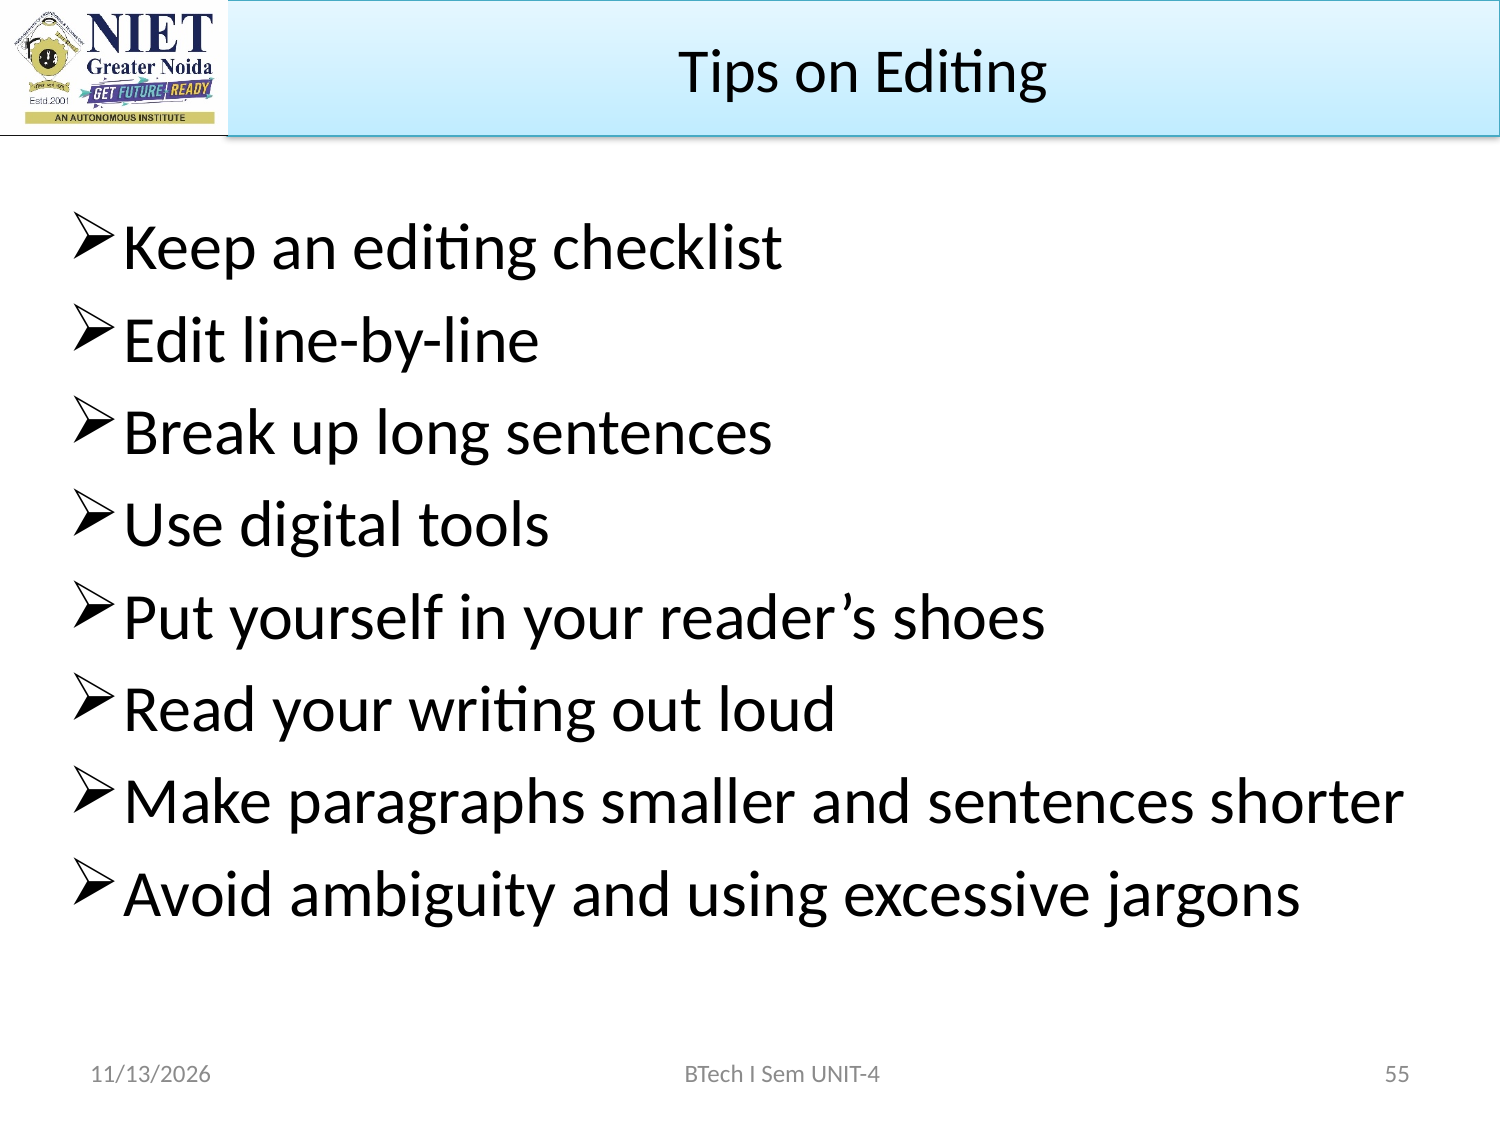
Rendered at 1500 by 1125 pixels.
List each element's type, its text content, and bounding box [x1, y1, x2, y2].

picture [0, 0, 228, 137]
footer BTech I Sem UNIT-4 [512, 1042, 1117, 1103]
list Keep an editing checklist Edit line-by-line Break up long sentences Use digital tools Put yourself in your reader’s shoes Read your writing out loud Make paragraphs smaller and sentences shorter Avoid ambiguity and using excessive jargons [53, 196, 1479, 939]
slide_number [75, 1042, 425, 1103]
slide_number 55 [1117, 1042, 1425, 1103]
text_box Tips on Editing [229, 0, 1500, 137]
